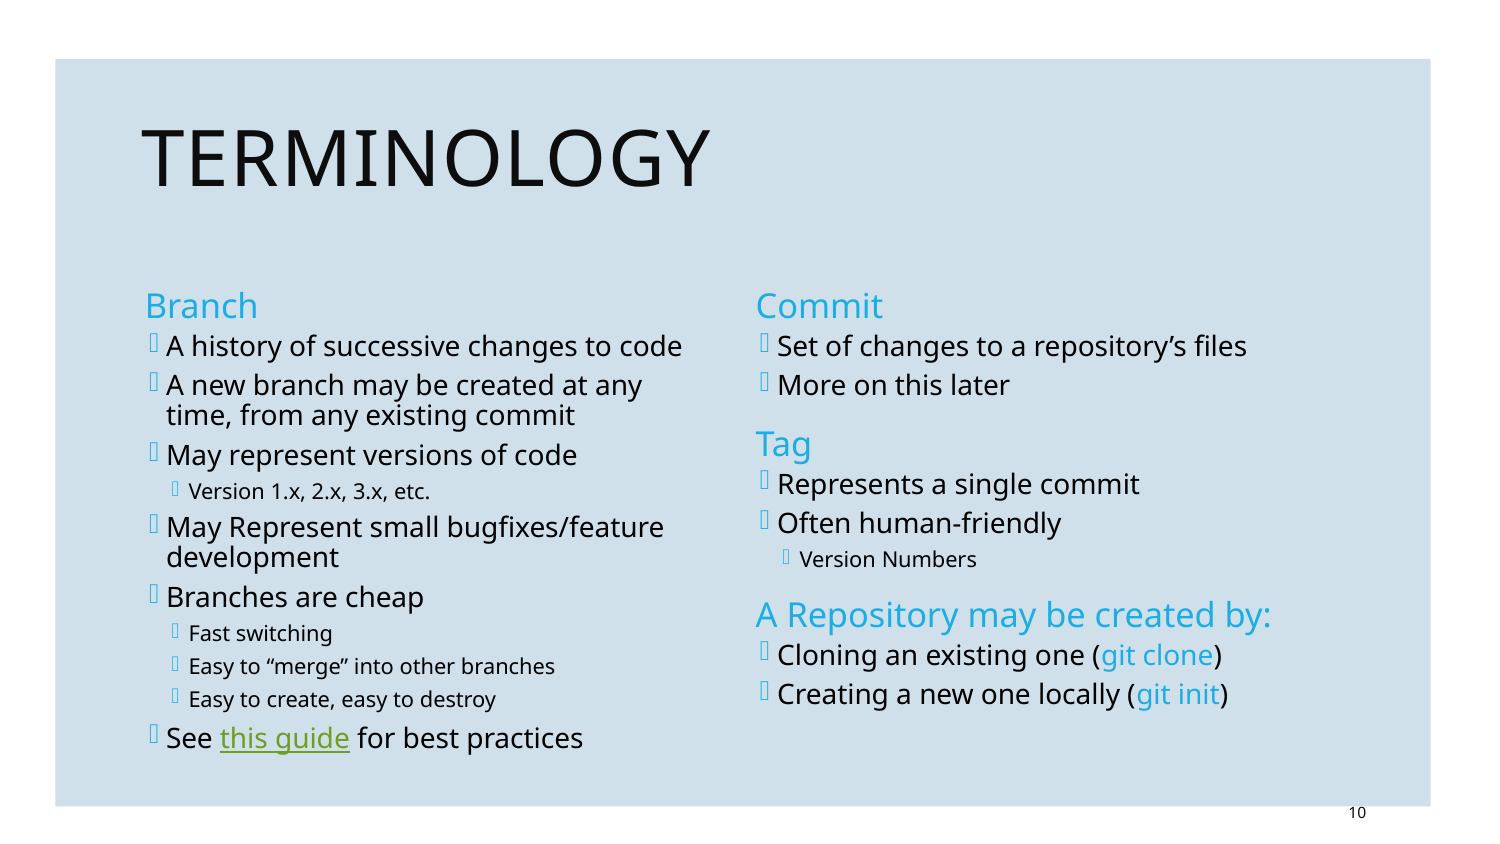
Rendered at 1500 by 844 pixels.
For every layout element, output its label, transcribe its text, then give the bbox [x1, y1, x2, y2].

slide_number 10 [1333, 796, 1454, 830]
list Commit Set of changes to a repository’s files More on this later Tag Represents a single commit Often human-friendly Version Numbers A Repository may be created by: Cloning an existing one (git clone) Creating a new one locally (git init) [736, 281, 1322, 834]
text_box [54, 58, 1432, 808]
list Branch A history of successive changes to code A new branch may be created at any time, from any existing commit May represent versions of code Version 1.x, 2.x, 3.x, etc. May Represent small bugfixes/feature development Branches are cheap Fast switching Easy to “merge” into other branches Easy to create, easy to destroy See this guide for best practices [126, 281, 711, 777]
title Terminology [126, 71, 1322, 257]
